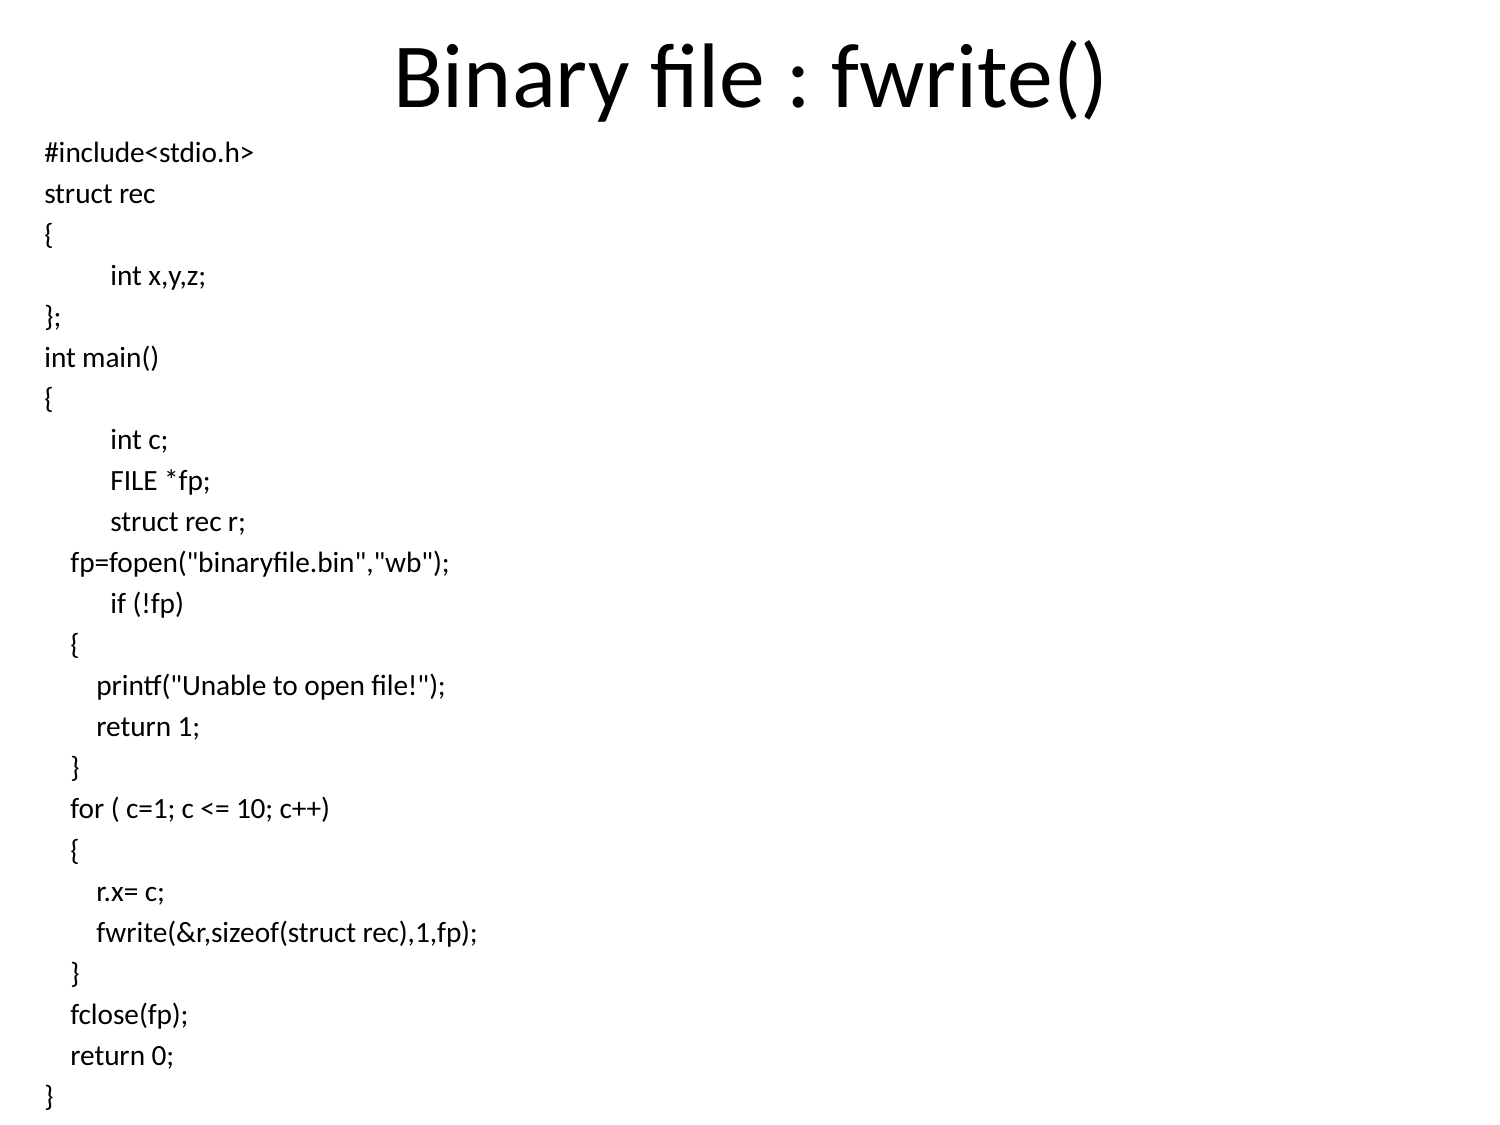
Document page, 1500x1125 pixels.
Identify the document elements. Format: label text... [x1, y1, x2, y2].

title Binary file : fwrite() [76, 4, 1427, 125]
list #include<stdio.h> struct rec { int x,y,z; }; int main() { int c; FILE *fp; struct rec r; fp=fopen("binaryfile.bin","wb"); if (!fp) { printf("Unable to open file!"); return 1; } for ( c=1; c <= 10; c++) { r.x= c; fwrite(&r,sizeof(struct rec),1,fp); } fclose(fp); return 0; } [29, 125, 1459, 1125]
